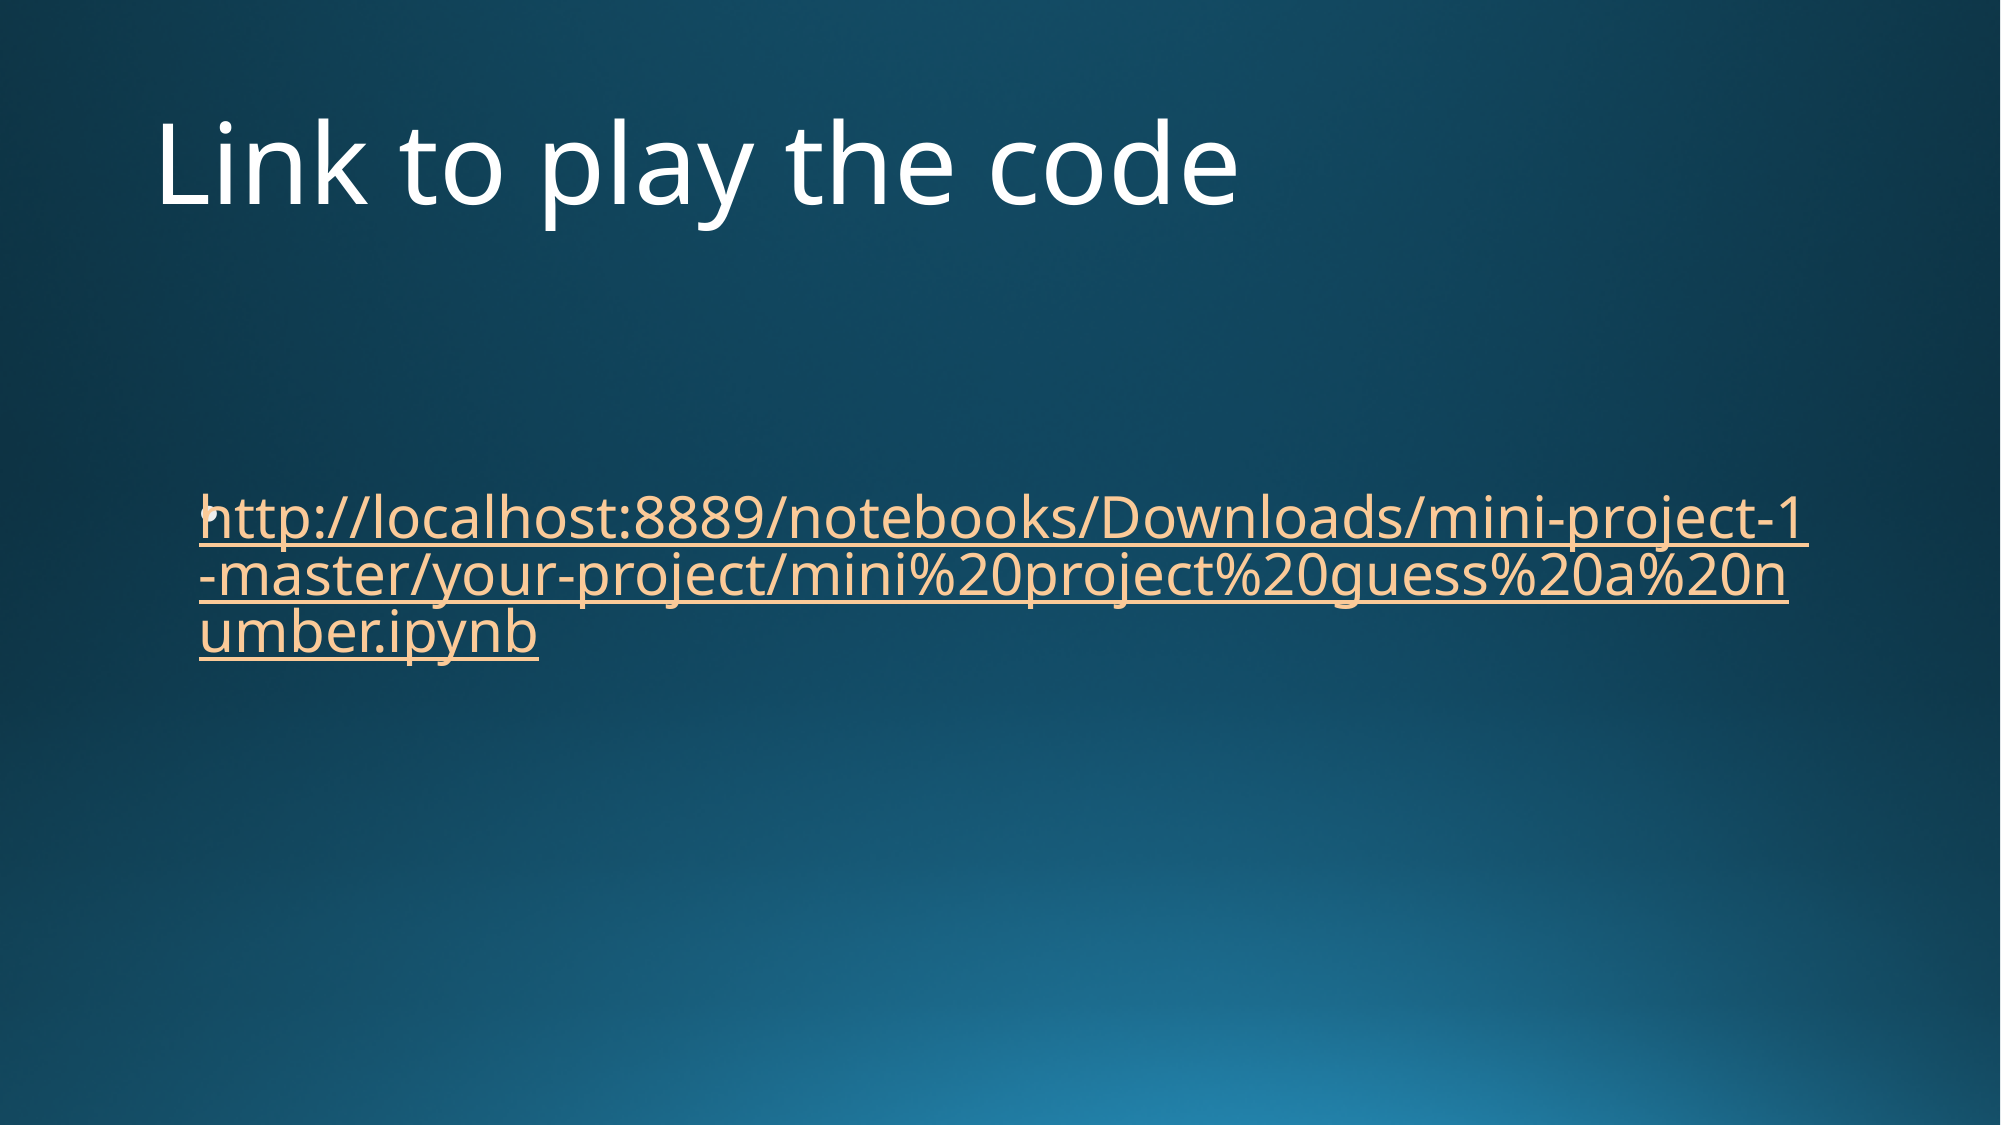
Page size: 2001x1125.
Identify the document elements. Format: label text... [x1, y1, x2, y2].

list http://localhost:8889/notebooks/Downloads/mini-project-1-master/your-project/mini%20project%20guess%20a%20number.ipynb [183, 299, 1863, 1014]
title Link to play the code [137, 59, 1863, 278]
picture [0, 0, 2001, 1125]
